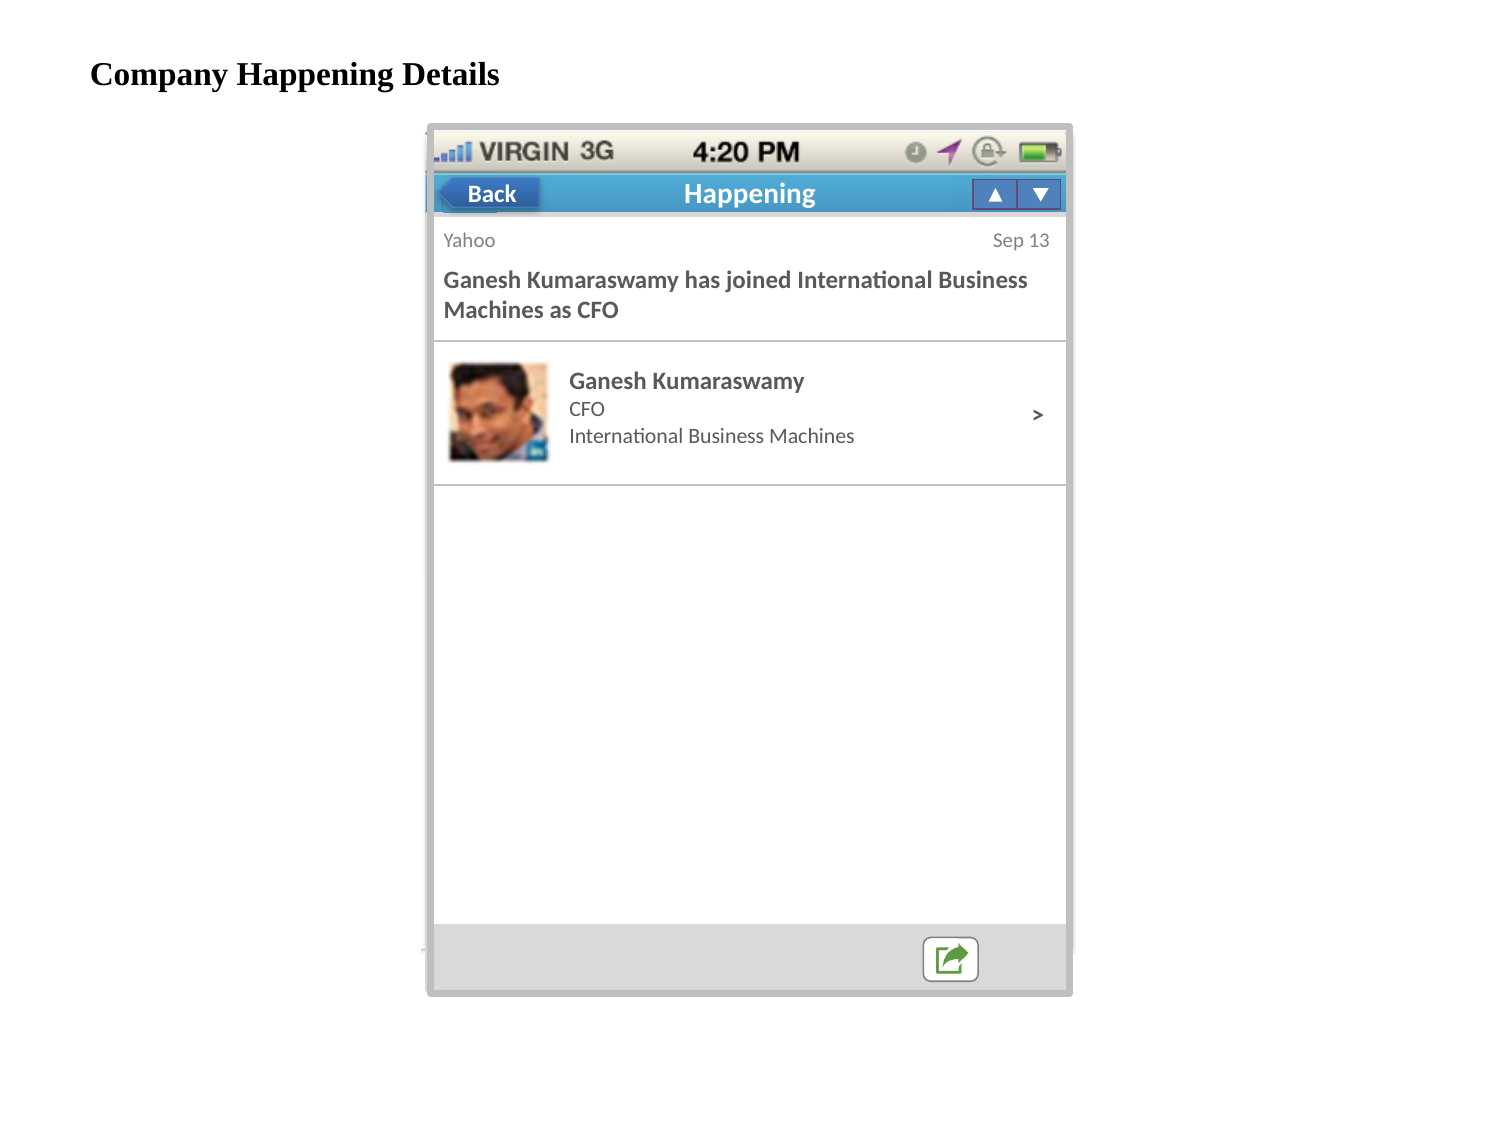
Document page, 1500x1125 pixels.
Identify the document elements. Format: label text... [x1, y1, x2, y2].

text_box [428, 962, 1071, 996]
text_box Company Happening Details [75, 45, 775, 101]
text_box [921, 962, 981, 984]
picture [421, 124, 1079, 977]
